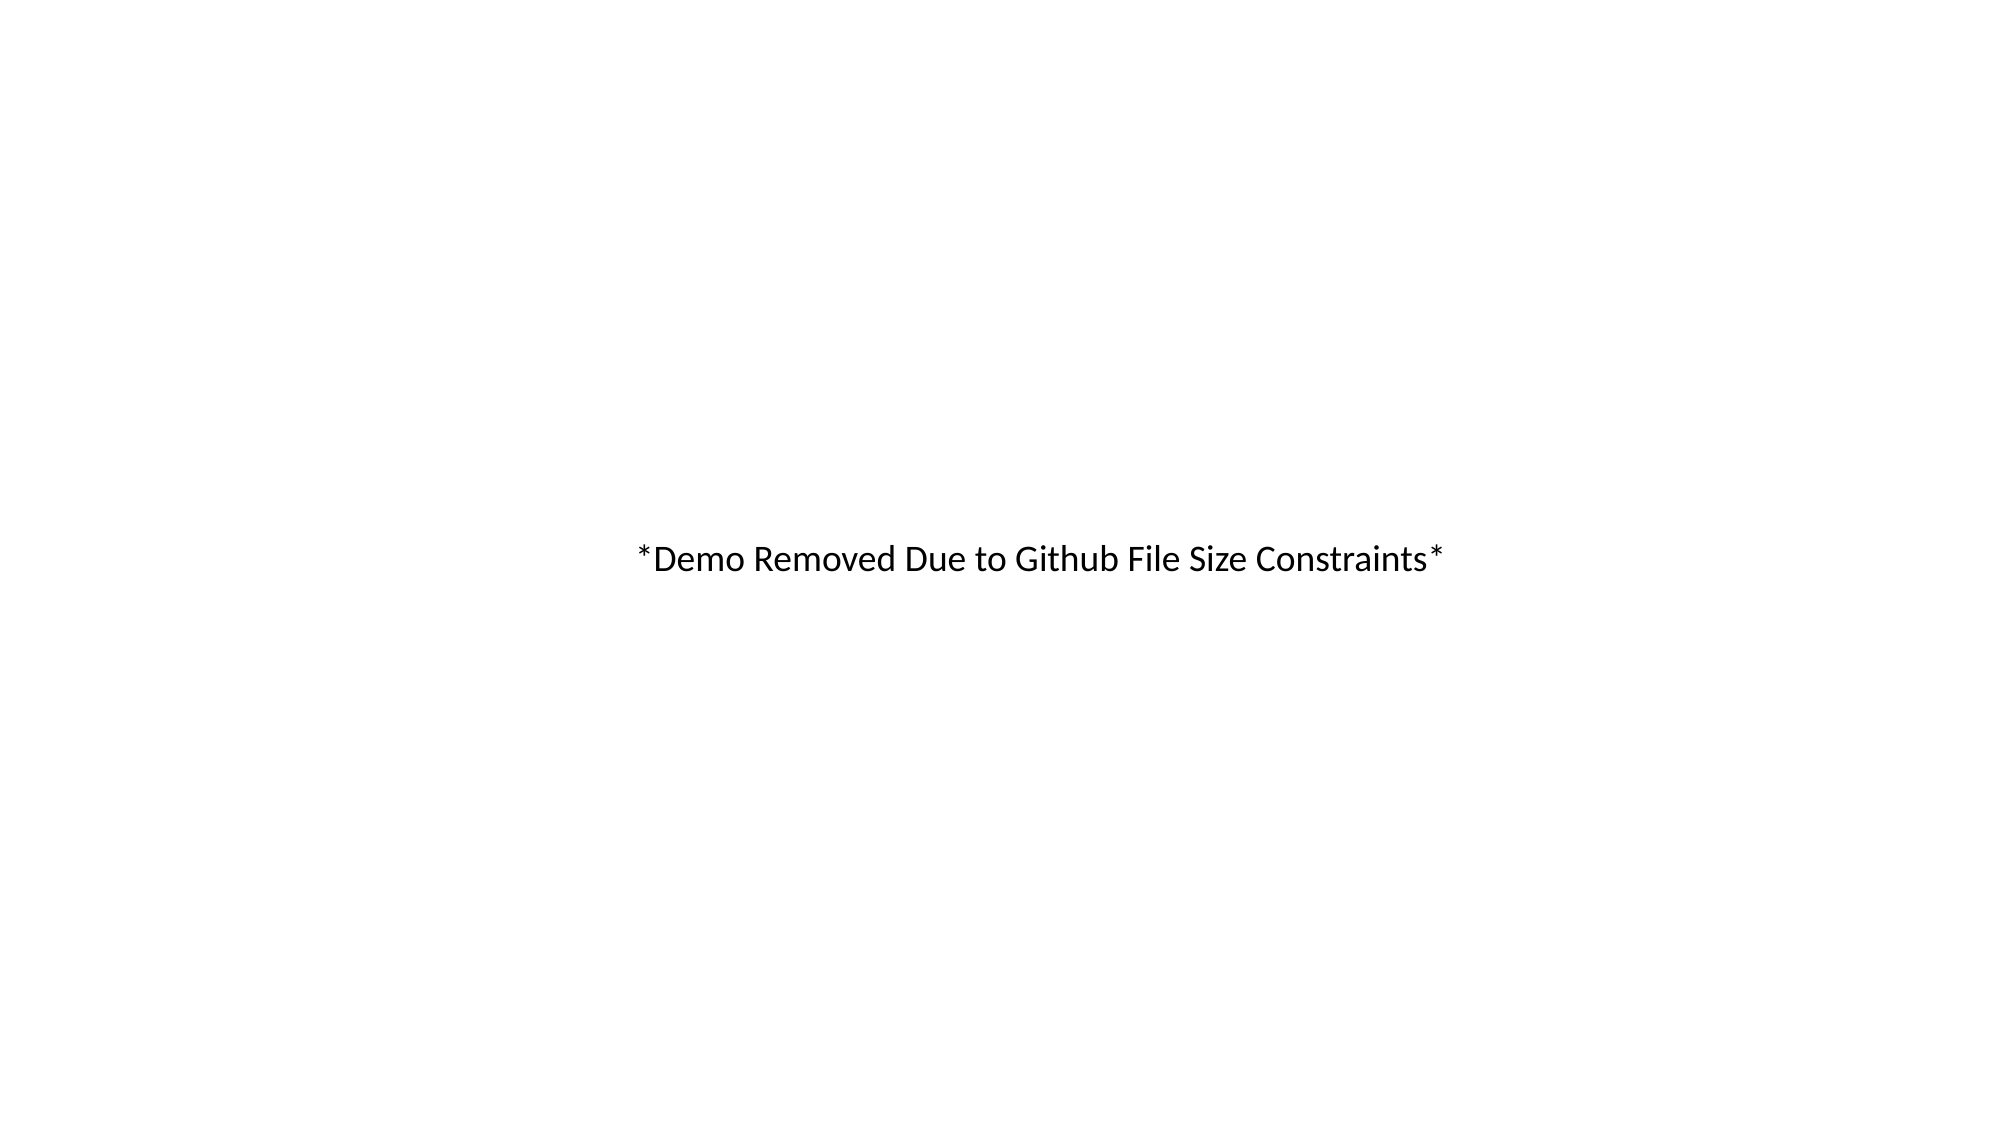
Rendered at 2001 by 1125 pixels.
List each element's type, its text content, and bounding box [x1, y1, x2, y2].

text_box *Demo Removed Due to Github File Size Constraints* [620, 526, 1462, 586]
